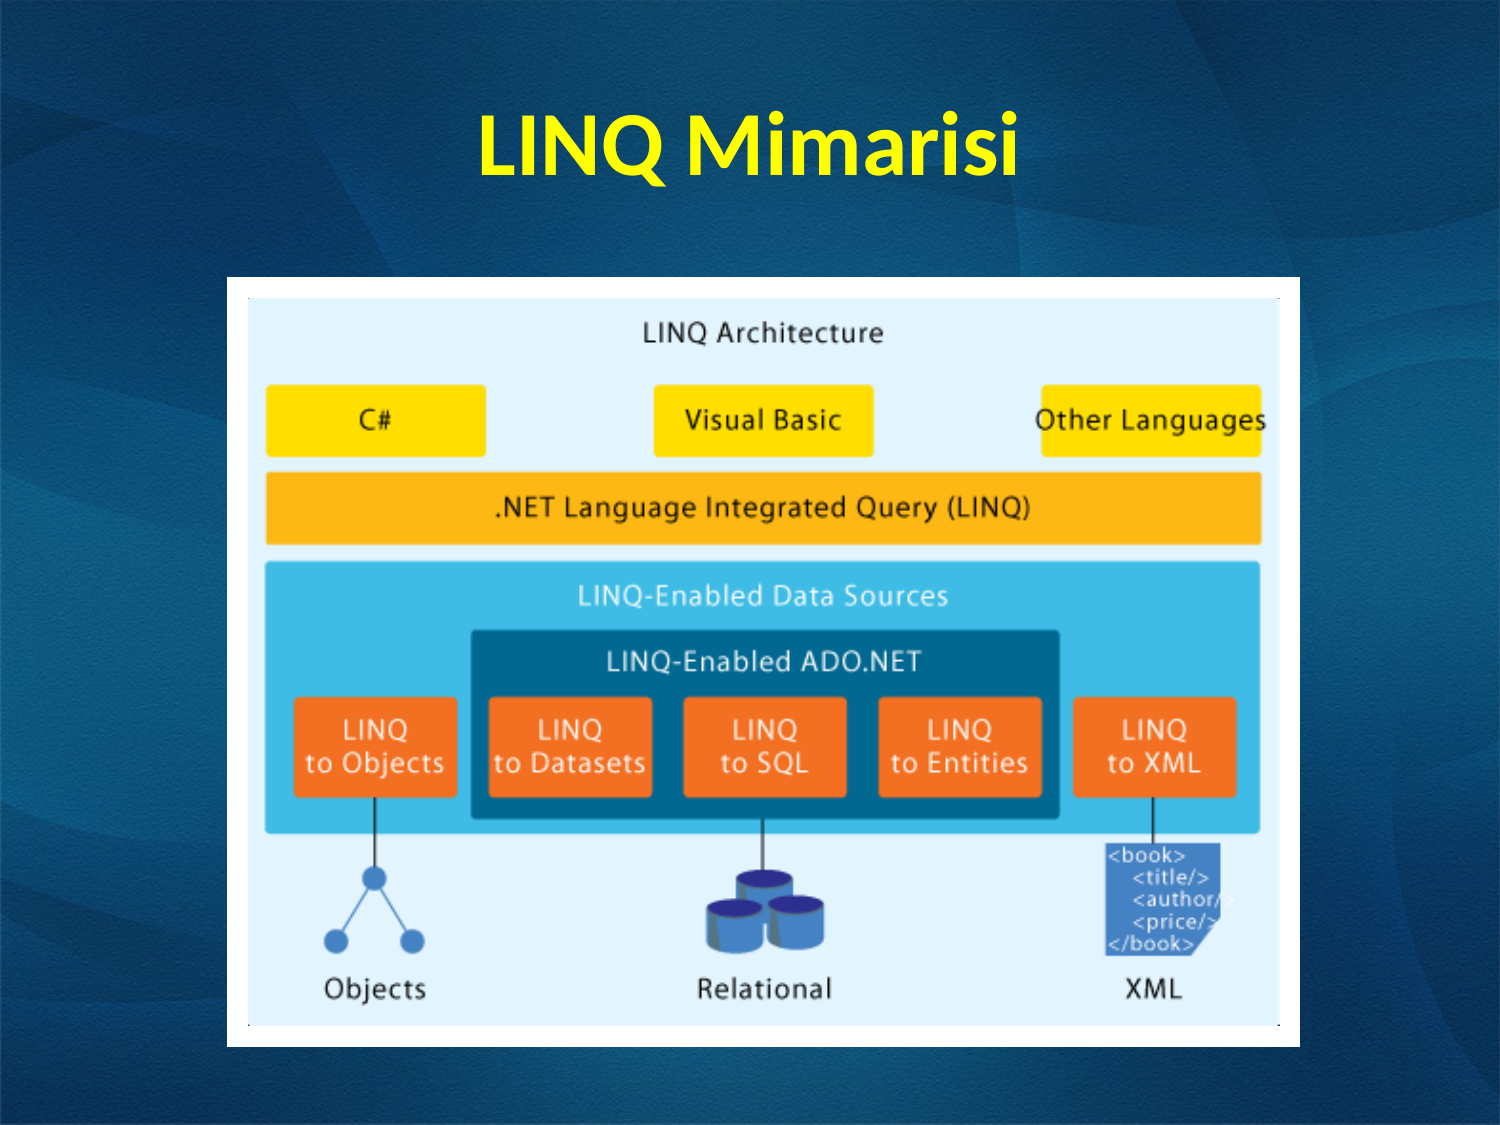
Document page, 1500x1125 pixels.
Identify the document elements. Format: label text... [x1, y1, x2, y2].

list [248, 297, 1280, 1027]
picture [0, 0, 1500, 1125]
title LINQ Mimarisi [74, 44, 1426, 233]
